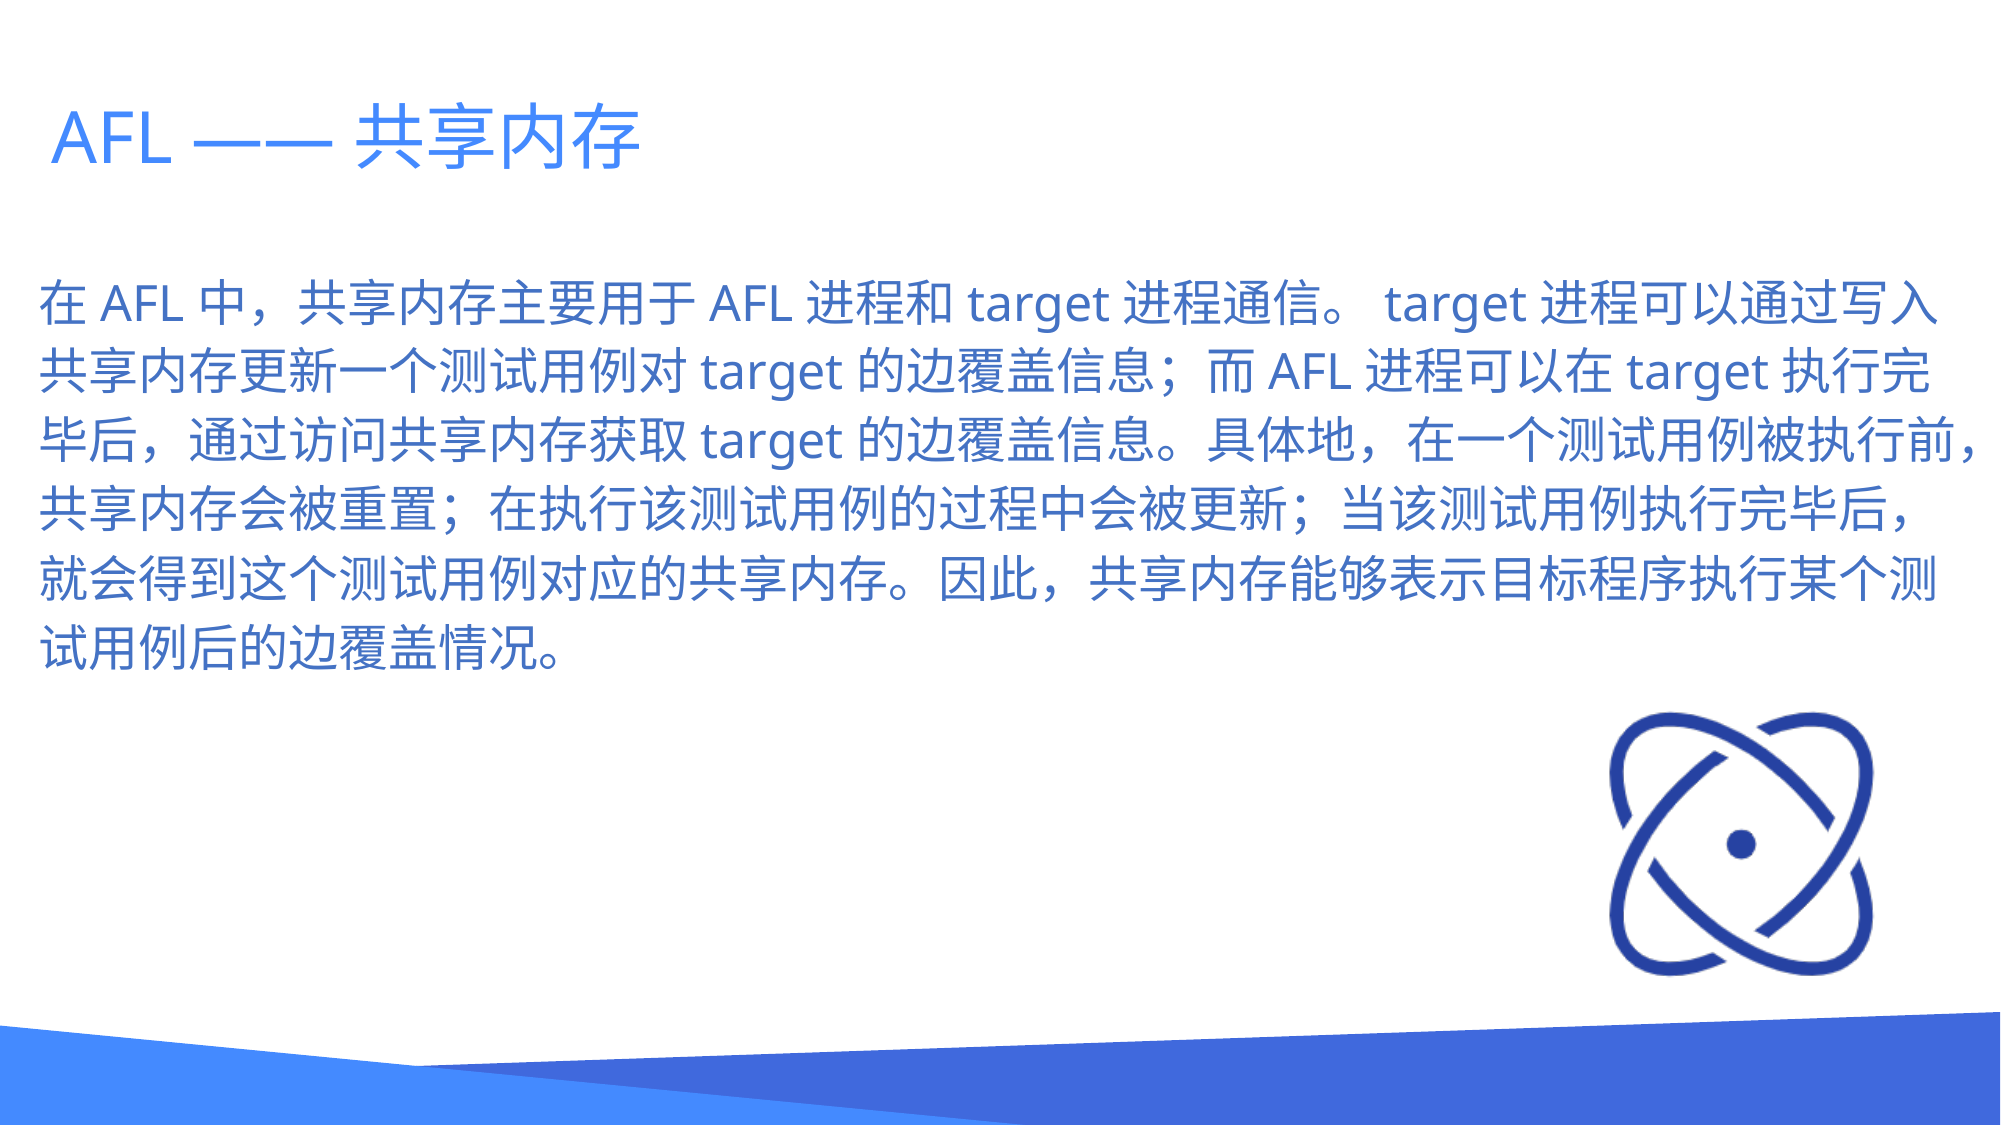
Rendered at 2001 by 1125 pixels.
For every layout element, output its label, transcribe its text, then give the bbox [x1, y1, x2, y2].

title AFL ——共享内存 [36, 76, 1962, 242]
text_box 在AFL中，共享内存主要用于AFL进程和target进程通信。target进程可以通过写入共享内存更新一个测试用例对target的边覆盖信息；而AFL进程可以在target执行完毕后，通过访问共享内存获取target的边覆盖信息。具体地，在一个测试用例被执行前，共享内存会被重置；在执行该测试用例的过程中会被更新；当该测试用例执行完毕后，就会得到这个测试用例对应的共享内存。因此，共享内存能够表示目标程序执行某个测试用例后的边覆盖情况。 [0, 242, 2000, 1088]
picture [1588, 688, 1901, 1002]
